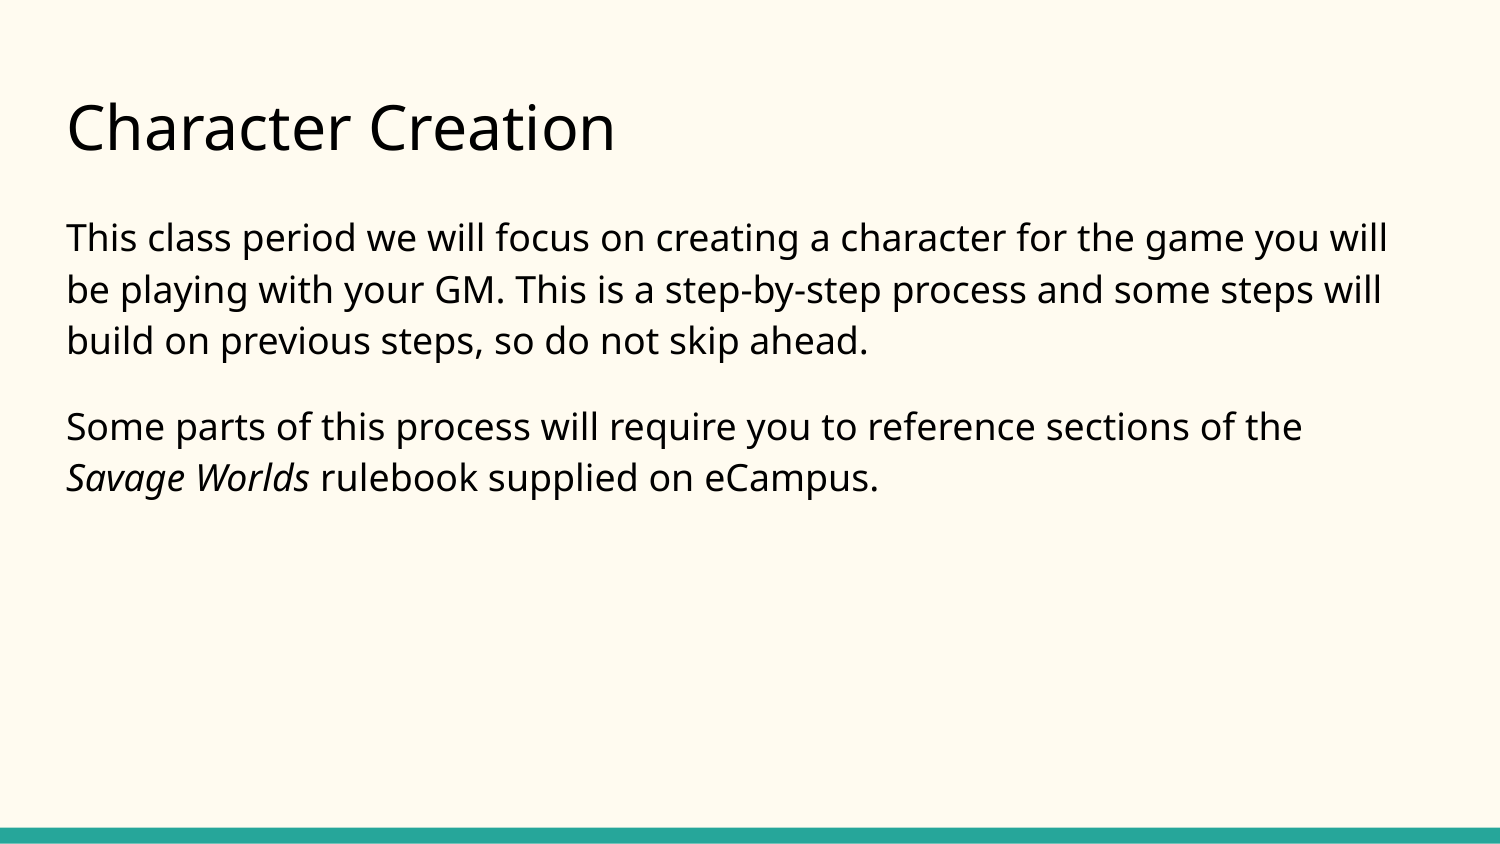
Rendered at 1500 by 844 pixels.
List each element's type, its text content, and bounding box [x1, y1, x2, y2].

title Character Creation [51, 72, 1449, 174]
list This class period we will focus on creating a character for the game you will be playing with your GM. This is a step-by-step process and some steps will build on previous steps, so do not skip ahead. Some parts of this process will require you to reference sections of the Savage Worlds rulebook supplied on eCampus. [51, 192, 1449, 750]
